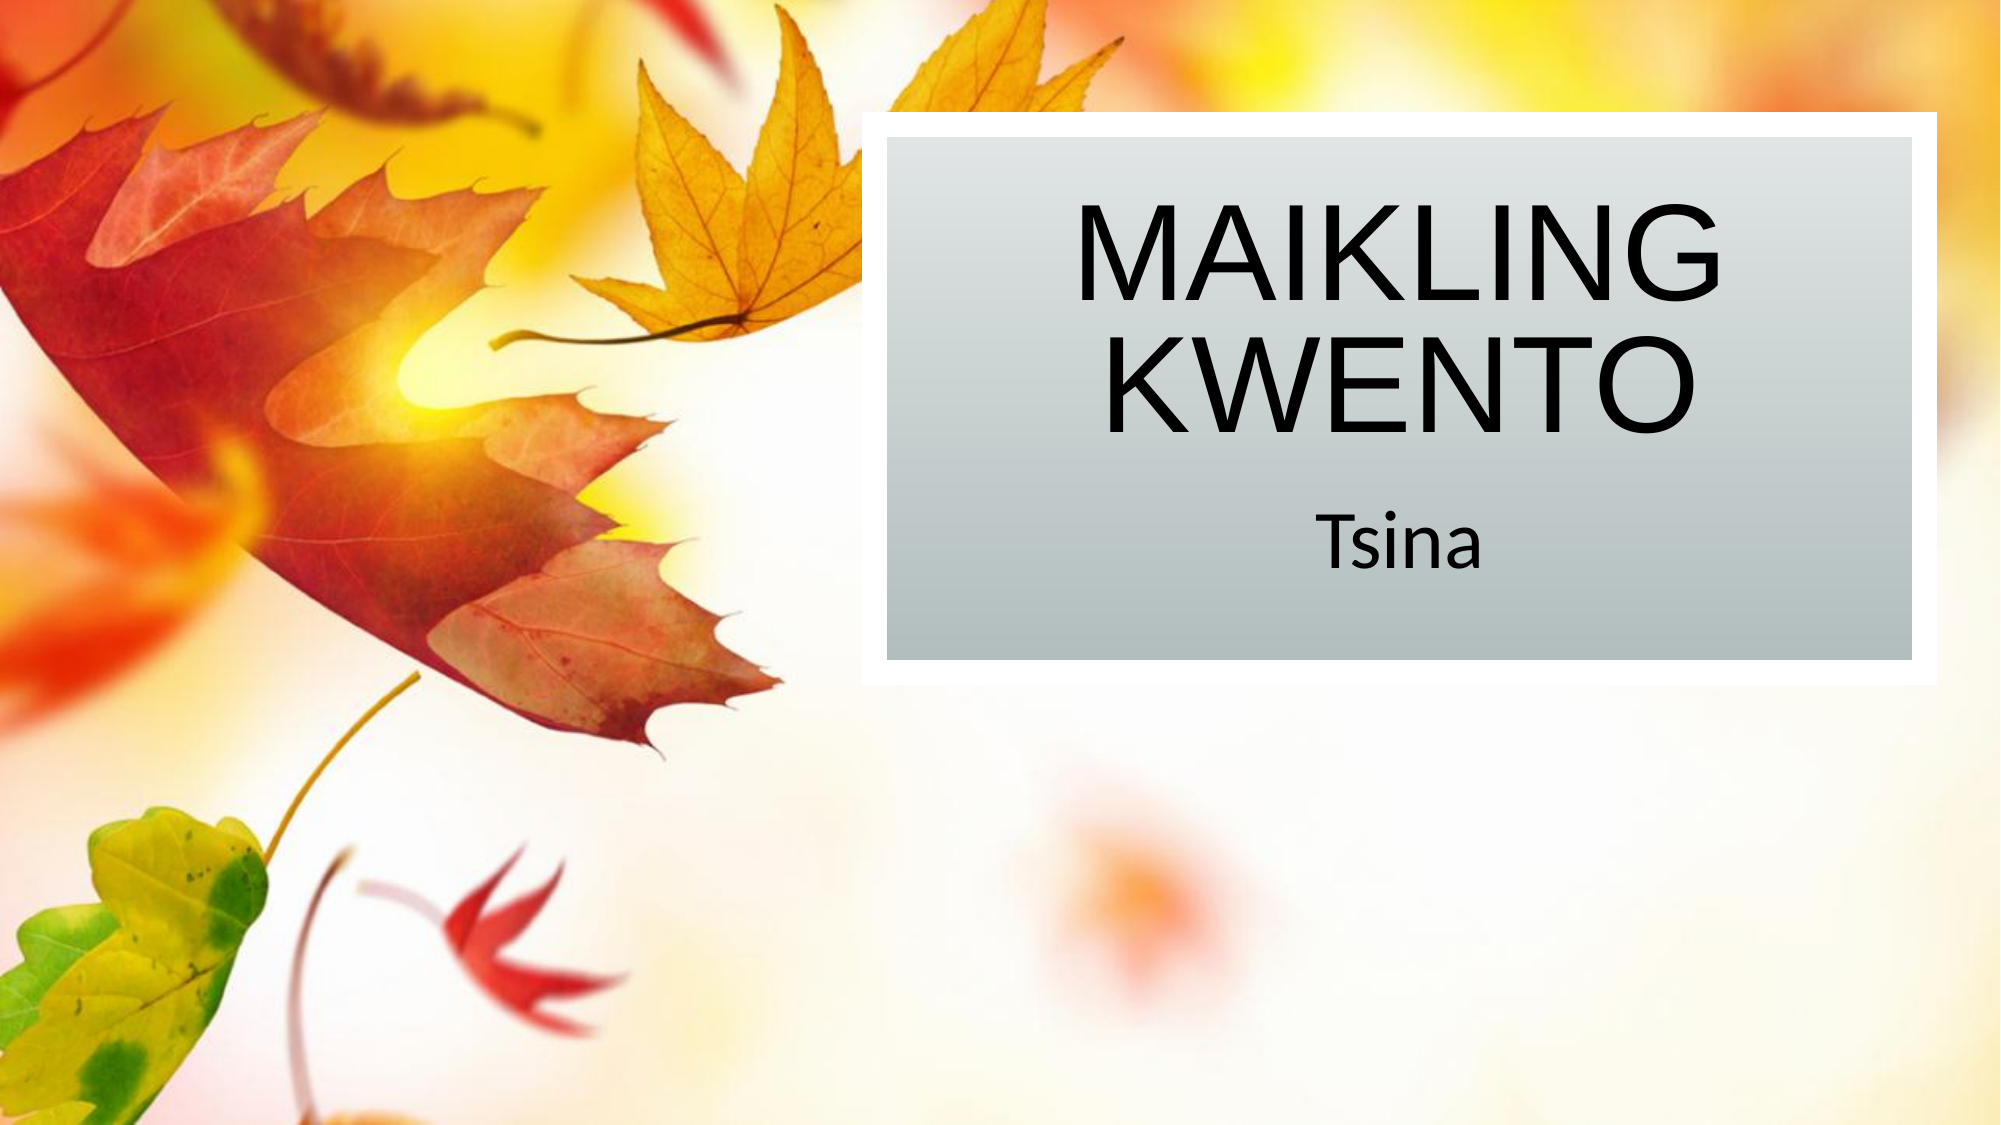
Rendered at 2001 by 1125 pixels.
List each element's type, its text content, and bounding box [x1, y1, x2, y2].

title Maikling kwento [927, 166, 1873, 467]
list Tsina [927, 488, 1873, 639]
picture [0, 0, 2001, 1125]
